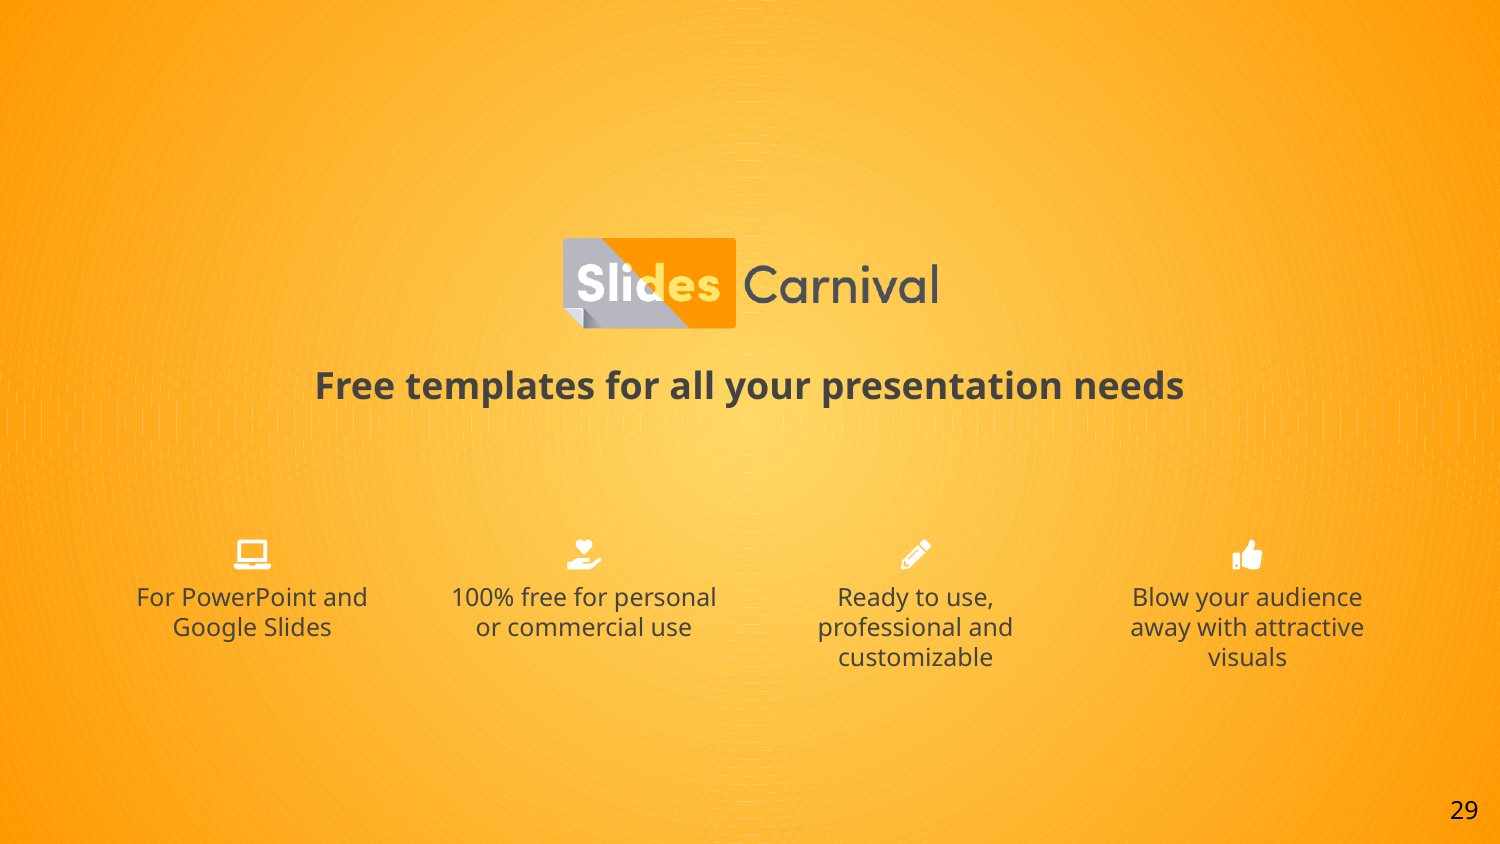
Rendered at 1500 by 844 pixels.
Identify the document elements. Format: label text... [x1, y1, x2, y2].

picture [561, 237, 939, 329]
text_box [113, 539, 1387, 687]
text_box Free templates for all your presentation needs [181, 362, 1319, 407]
slide_number ‹#› [1403, 779, 1494, 844]
